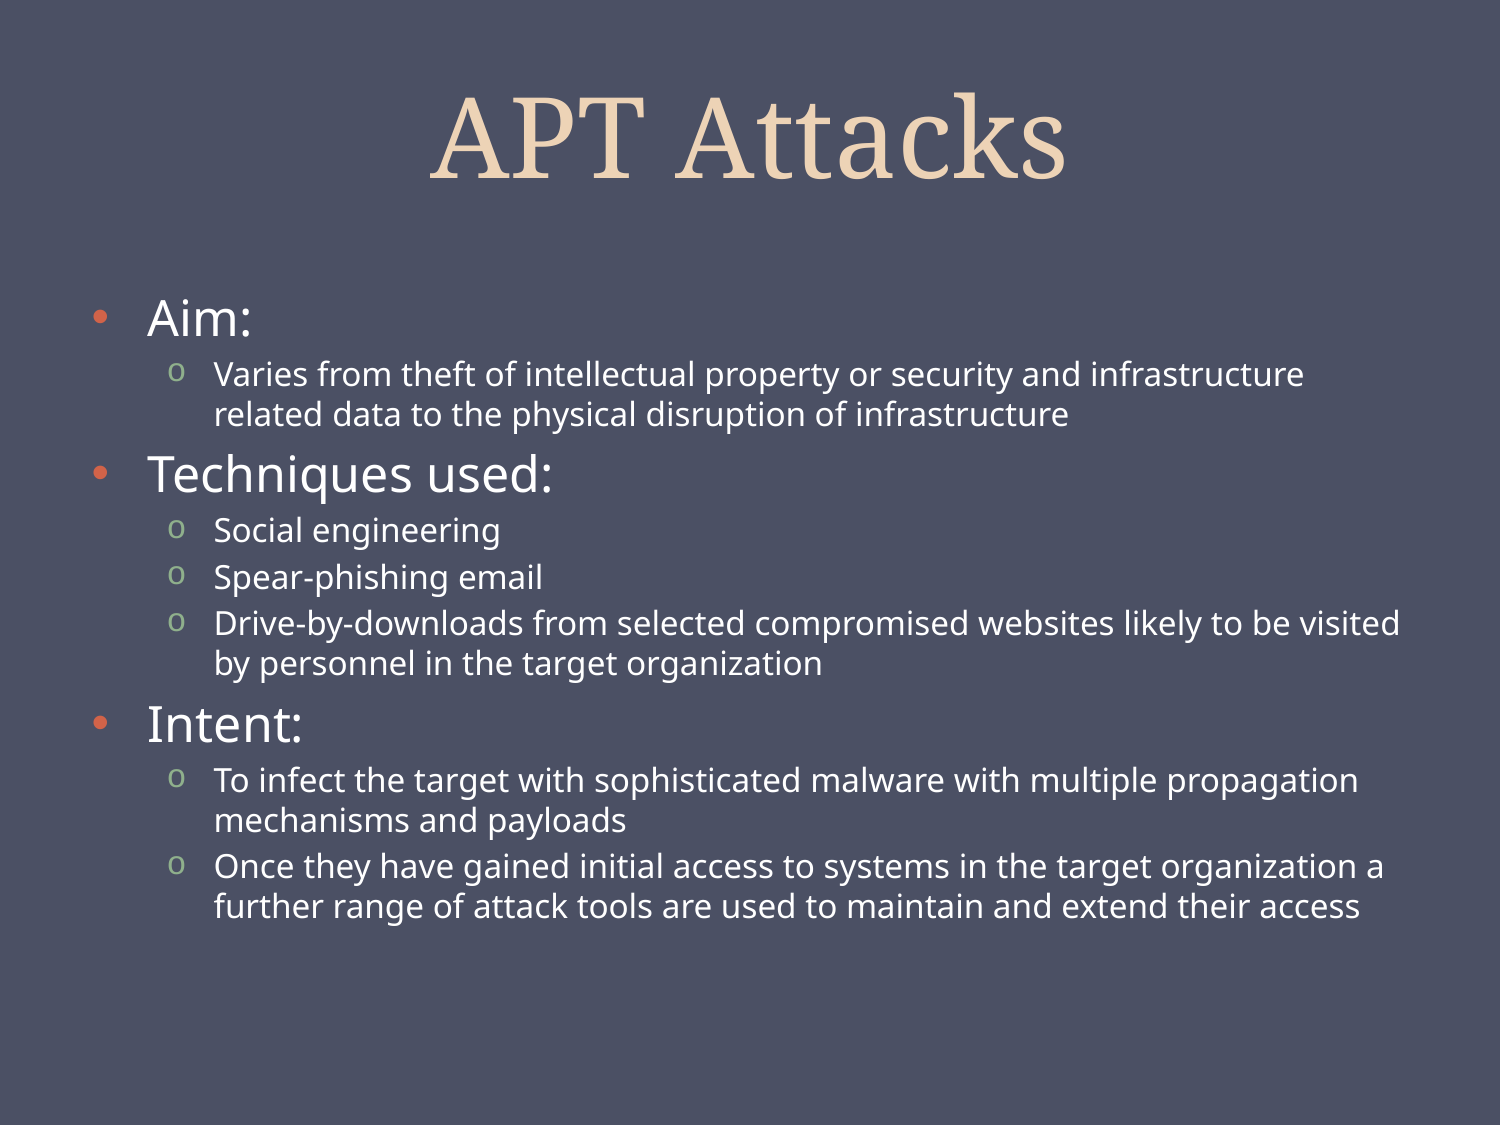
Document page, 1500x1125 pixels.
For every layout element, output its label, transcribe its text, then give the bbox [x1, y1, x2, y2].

title APT Attacks [75, 0, 1425, 209]
list Aim: Varies from theft of intellectual property or security and infrastructure related data to the physical disruption of infrastructure Techniques used: Social engineering Spear-phishing email Drive-by-downloads from selected compromised websites likely to be visited by personnel in the target organization Intent: To infect the target with sophisticated malware with multiple propagation mechanisms and payloads Once they have gained initial access to systems in the target organization a further range of attack tools are used to maintain and extend their access [76, 278, 1427, 1069]
